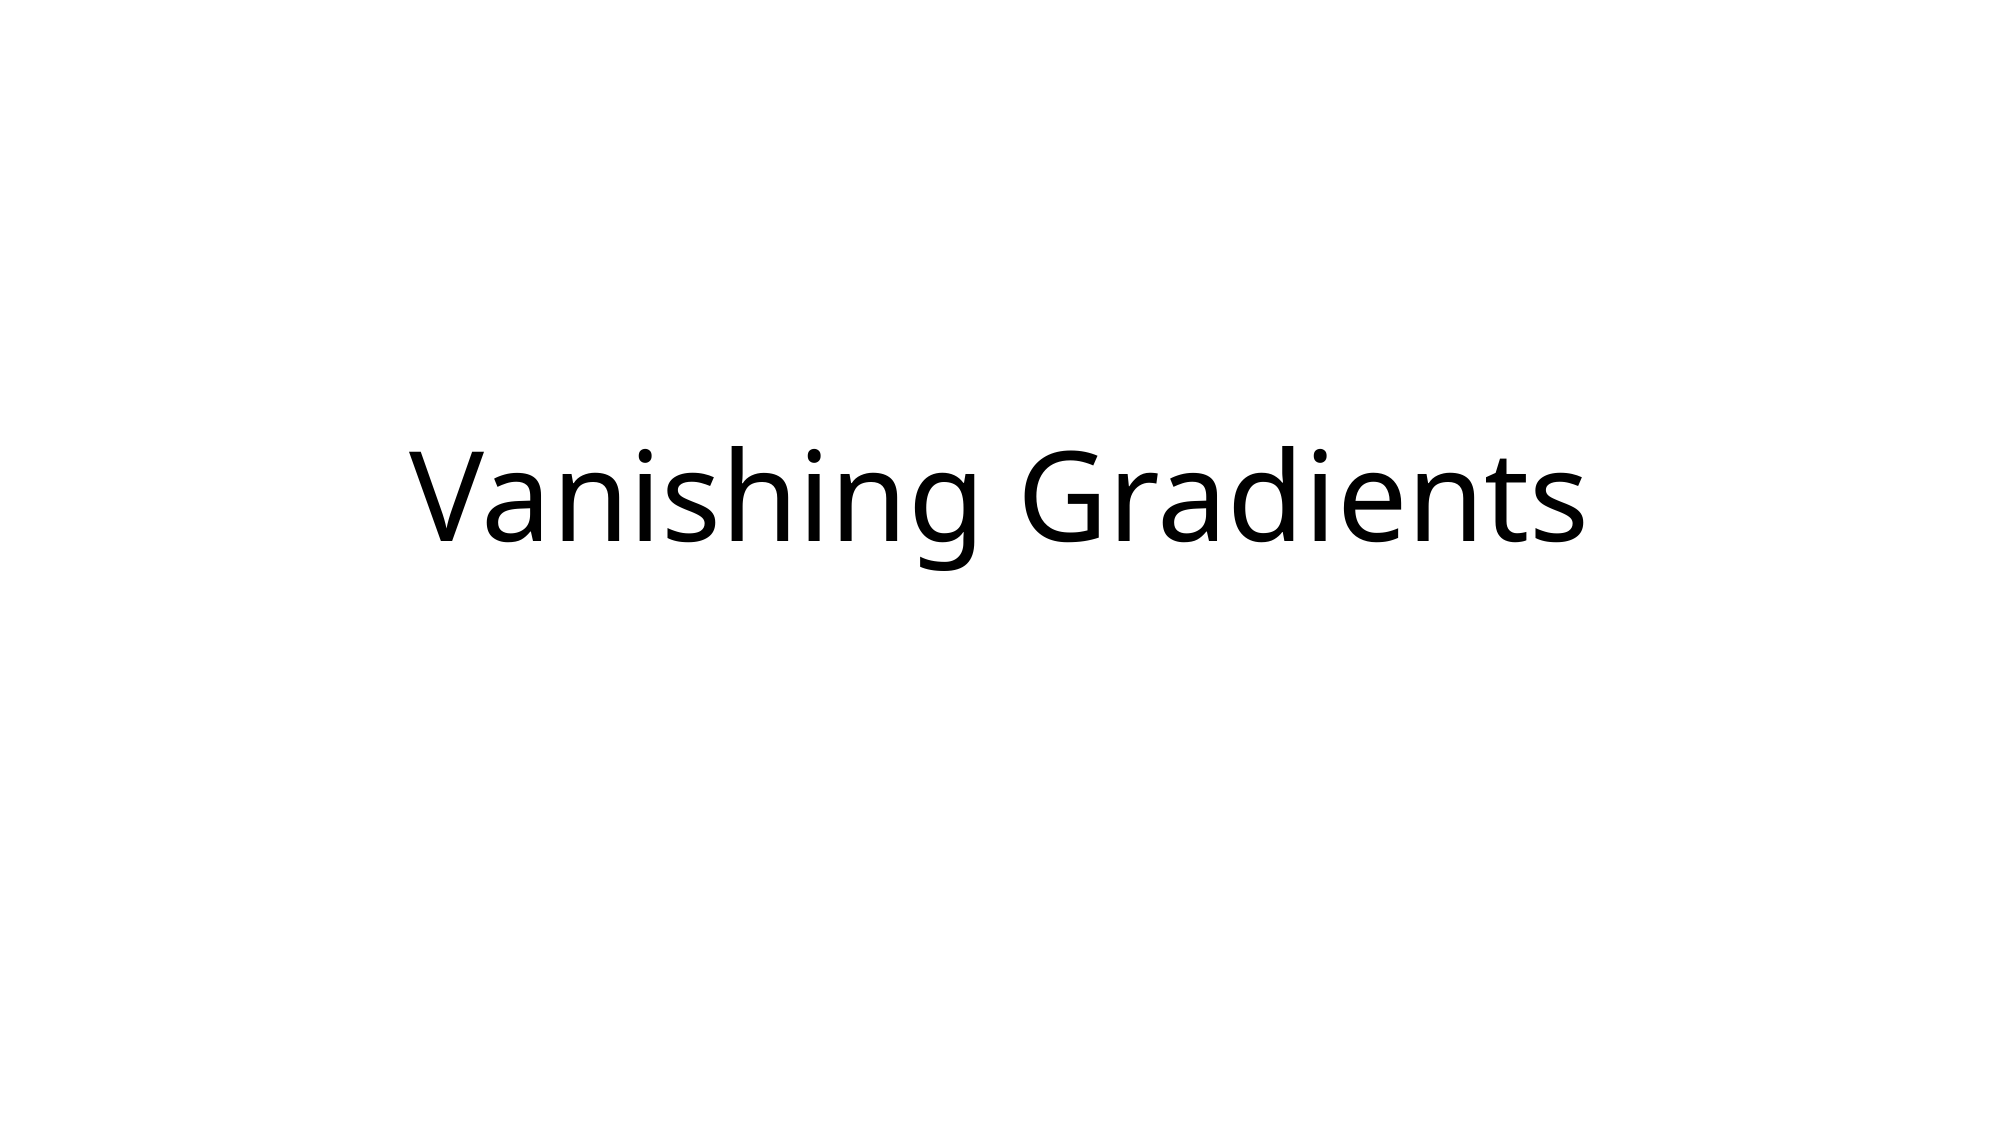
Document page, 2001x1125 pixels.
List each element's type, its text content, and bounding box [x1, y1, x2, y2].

title Vanishing Gradients [249, 184, 1750, 576]
